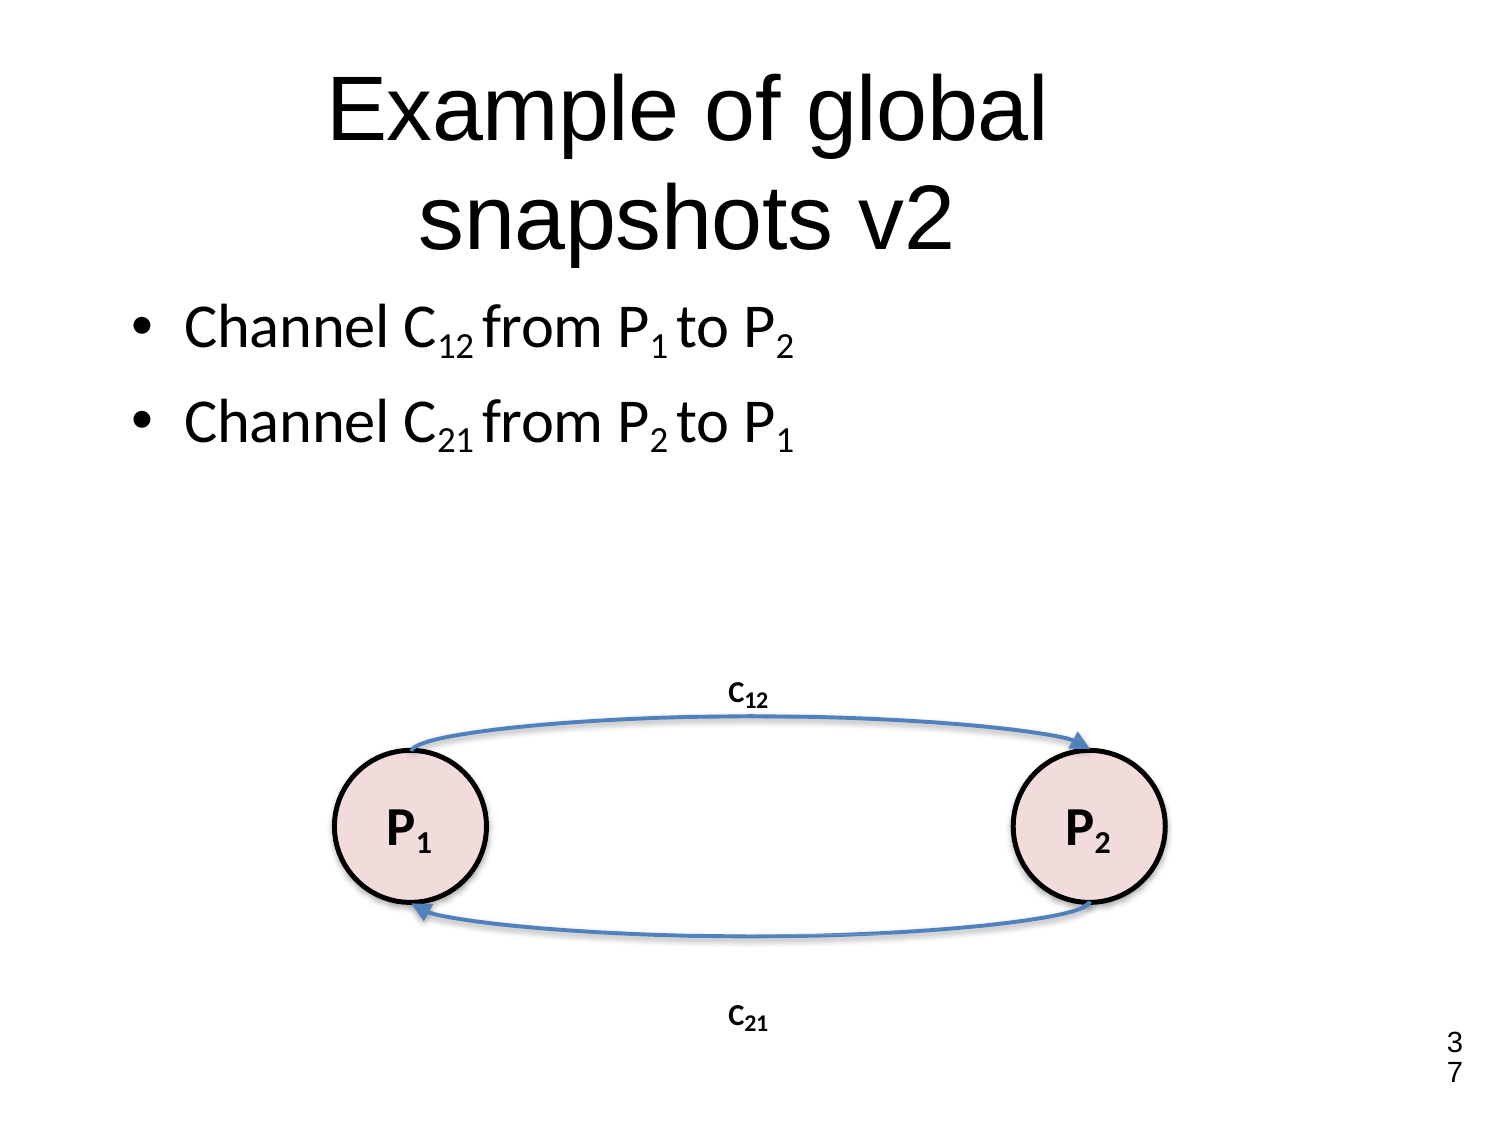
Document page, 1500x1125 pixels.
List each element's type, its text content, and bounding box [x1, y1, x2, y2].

text_box [409, 714, 726, 752]
text_box [1101, 743, 1177, 918]
text_box [1013, 756, 1166, 902]
text_box C12 [726, 656, 773, 720]
text_box Channel C12 from P1 to P2 Channel C21 from P2 to P1 [130, 284, 816, 460]
text_box [469, 782, 499, 877]
text_box P2 [1063, 789, 1115, 861]
text_box [334, 751, 487, 897]
title Example of global snapshots v2 [130, 48, 1243, 269]
text_box C21 [726, 971, 773, 1042]
text_box [411, 900, 1092, 939]
slide_number 37 [1446, 1022, 1479, 1125]
text_box P1 [384, 789, 436, 861]
text_box [1001, 782, 1023, 877]
text_box [382, 877, 1101, 951]
text_box [323, 743, 400, 918]
text_box [345, 867, 382, 905]
text_box [1023, 866, 1031, 877]
text_box [773, 714, 1091, 750]
text_box [1101, 881, 1144, 905]
text_box [400, 708, 1120, 782]
text_box [345, 772, 356, 786]
